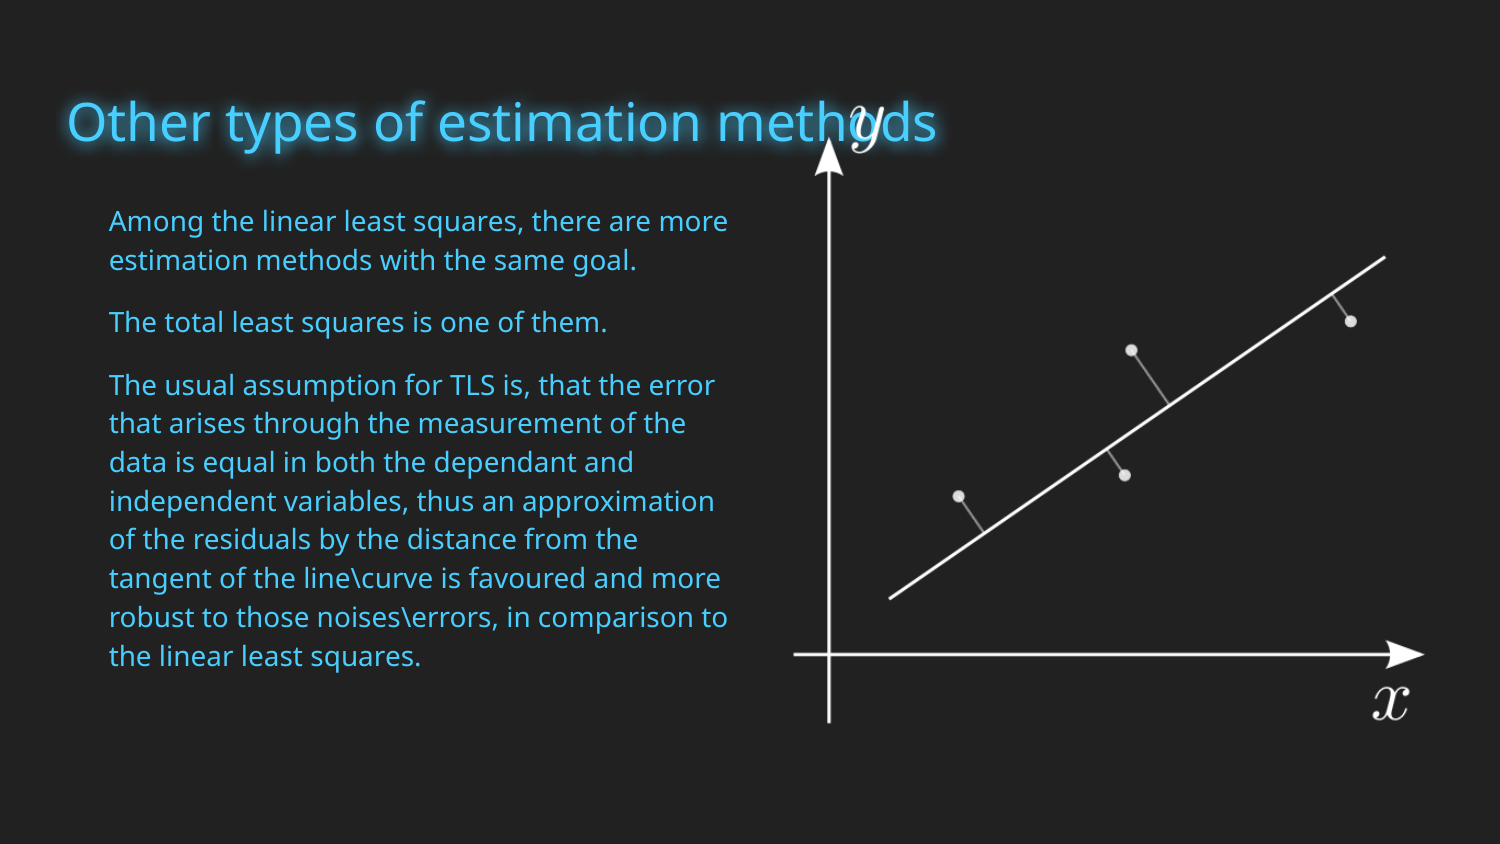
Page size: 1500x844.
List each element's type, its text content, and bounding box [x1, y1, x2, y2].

list Among the linear least squares, there are more estimation methods with the same goal. The total least squares is one of them. The usual assumption for TLS is, that the error that arises through the measurement of the data is equal in both the dependant and independent variables, thus an approximation of the residuals by the distance from the tangent of the line\curve is favoured and more robust to those noises\errors, in comparison to the linear least squares. [93, 183, 750, 744]
picture [792, 97, 1425, 726]
title Other types of estimation methods [51, 72, 1449, 167]
